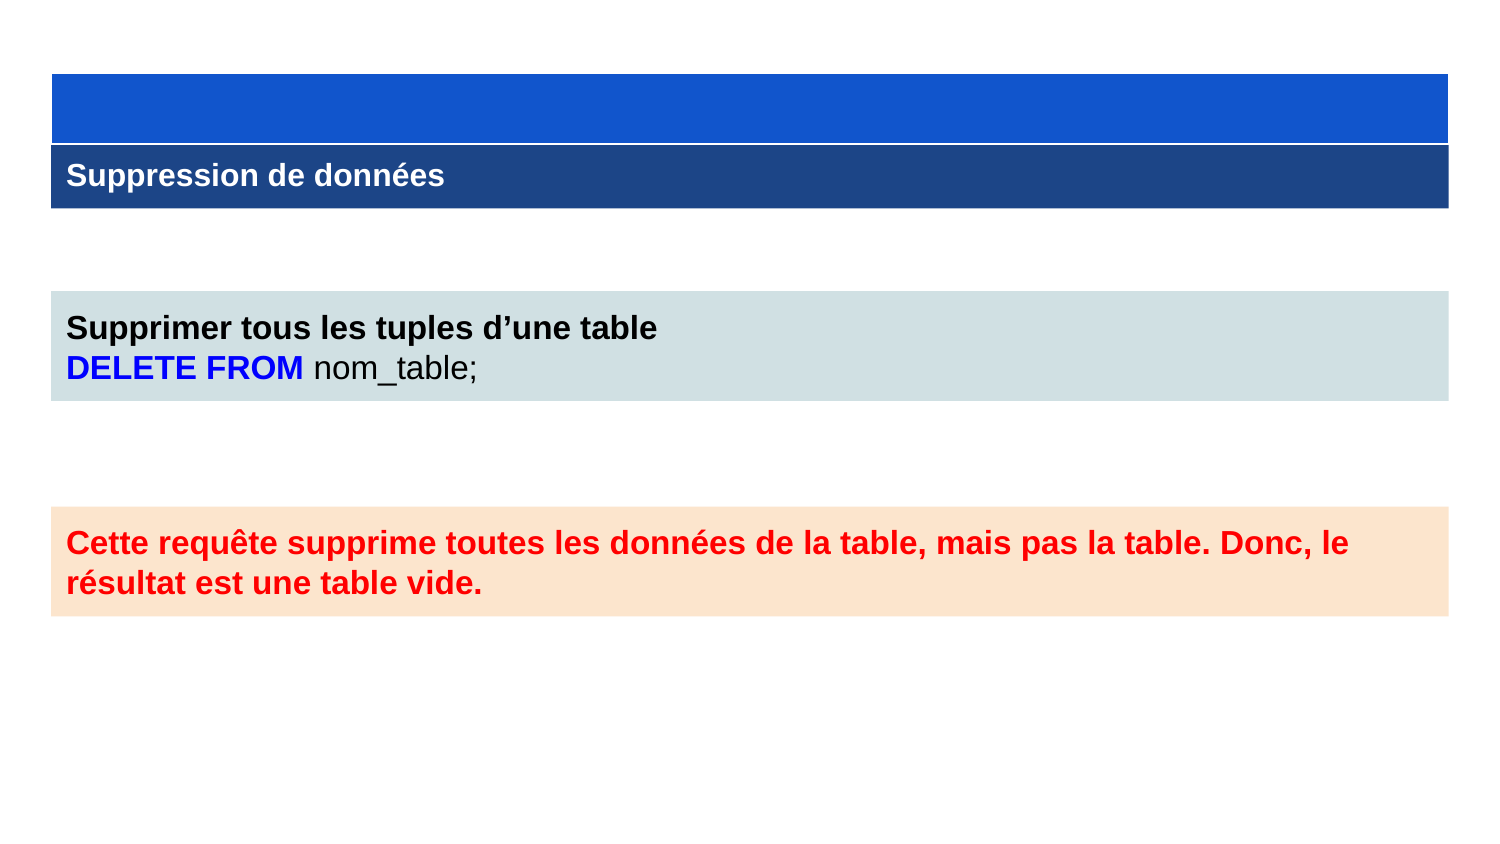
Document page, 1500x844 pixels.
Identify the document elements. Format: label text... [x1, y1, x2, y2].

text_box Supprimer tous les tuples d’une table DELETE FROM nom_table; [51, 291, 1449, 401]
text_box Suppression de données [51, 144, 1449, 209]
text_box Cette requête supprime toutes les données de la table, mais pas la table. Donc, le résultat est une table vide. [51, 506, 1449, 617]
text_box [51, 72, 1449, 144]
